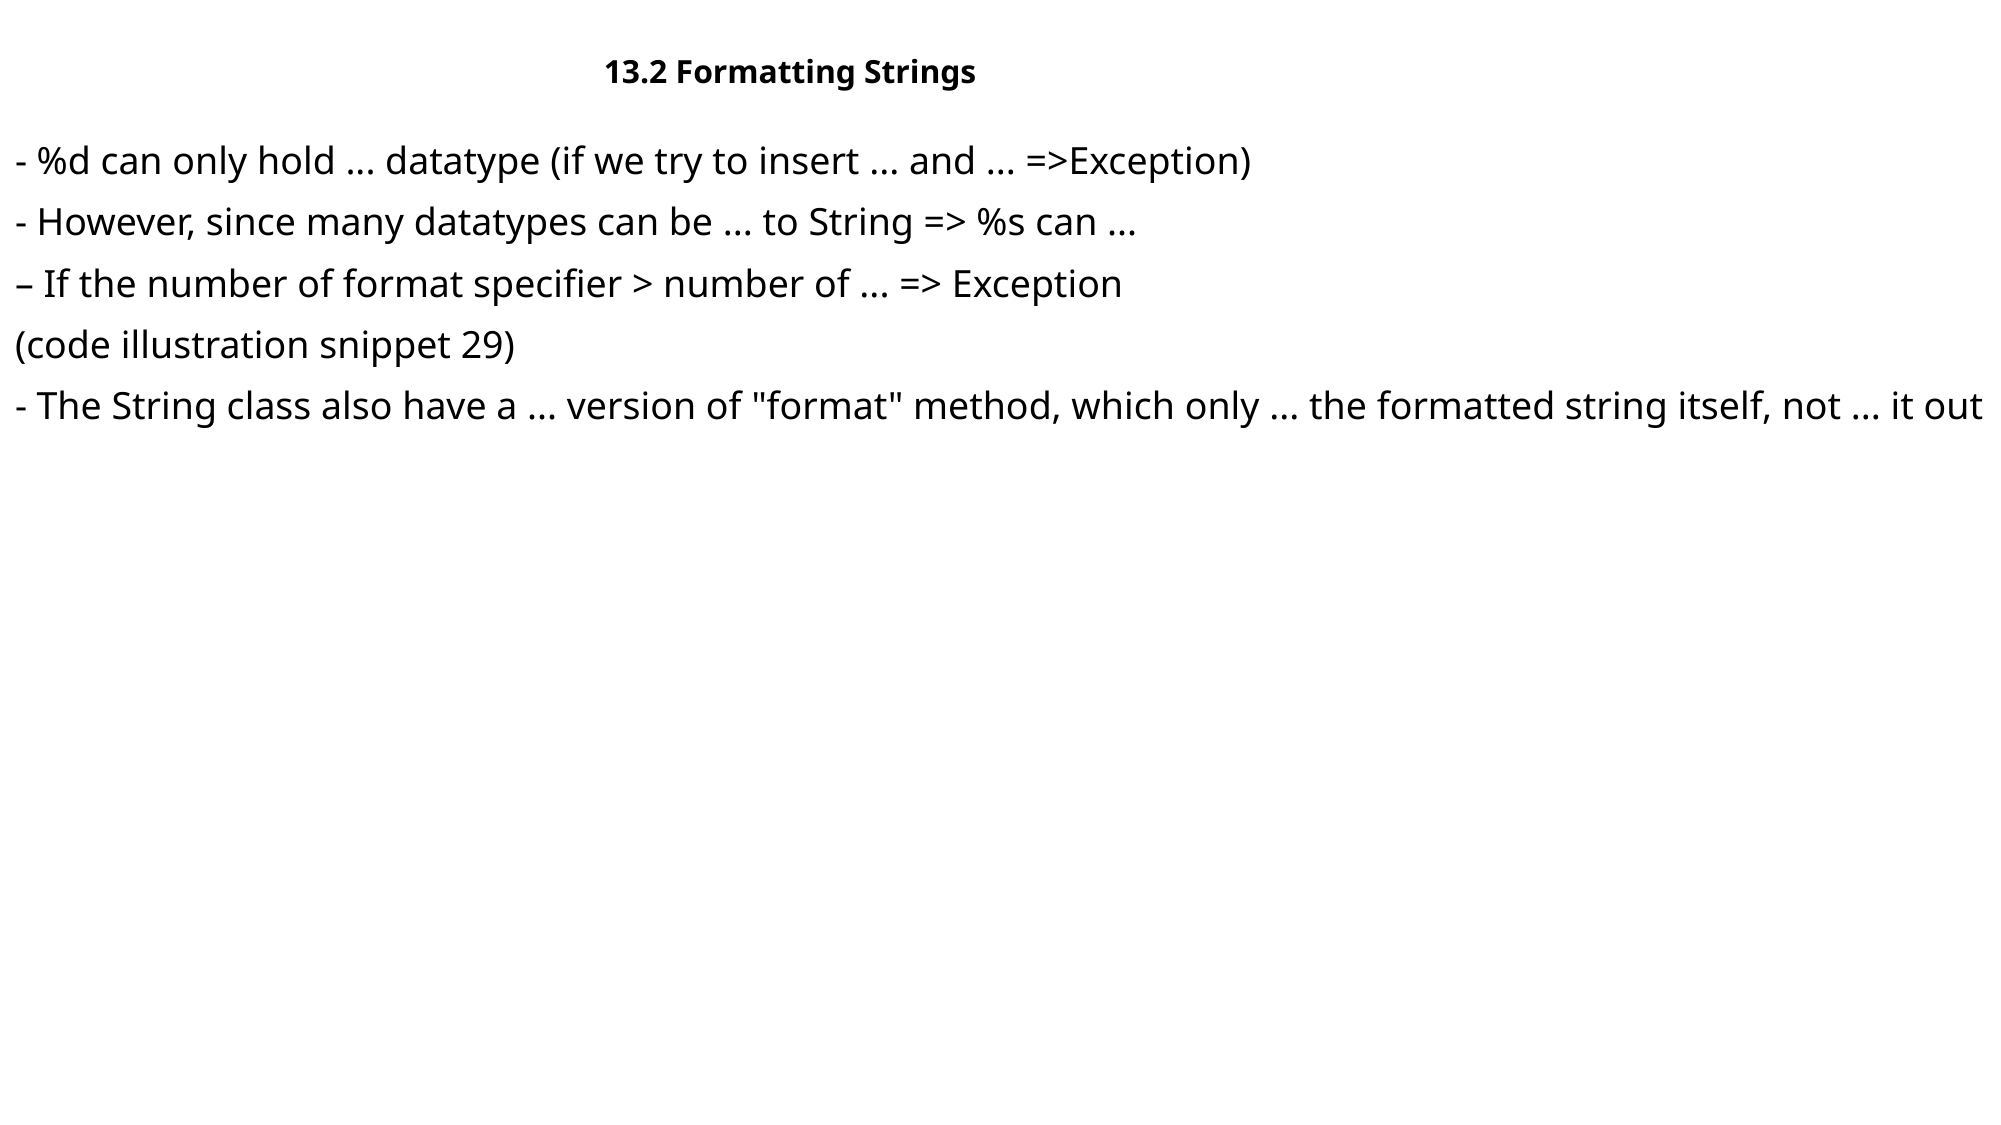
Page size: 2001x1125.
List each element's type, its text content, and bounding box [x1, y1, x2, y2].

text_box - %d can only hold ... datatype (if we try to insert ... and ... =>Exception) - However, since many datatypes can be ... to String => %s can ... – If the number of format specifier > number of ... => Exception (code illustration snippet 29) - The String class also have a ... version of "format" method, which only ... the formatted string itself, not ... it out [0, 134, 2000, 1125]
subtitle 13.2 Formatting Strings [16, 48, 1564, 98]
